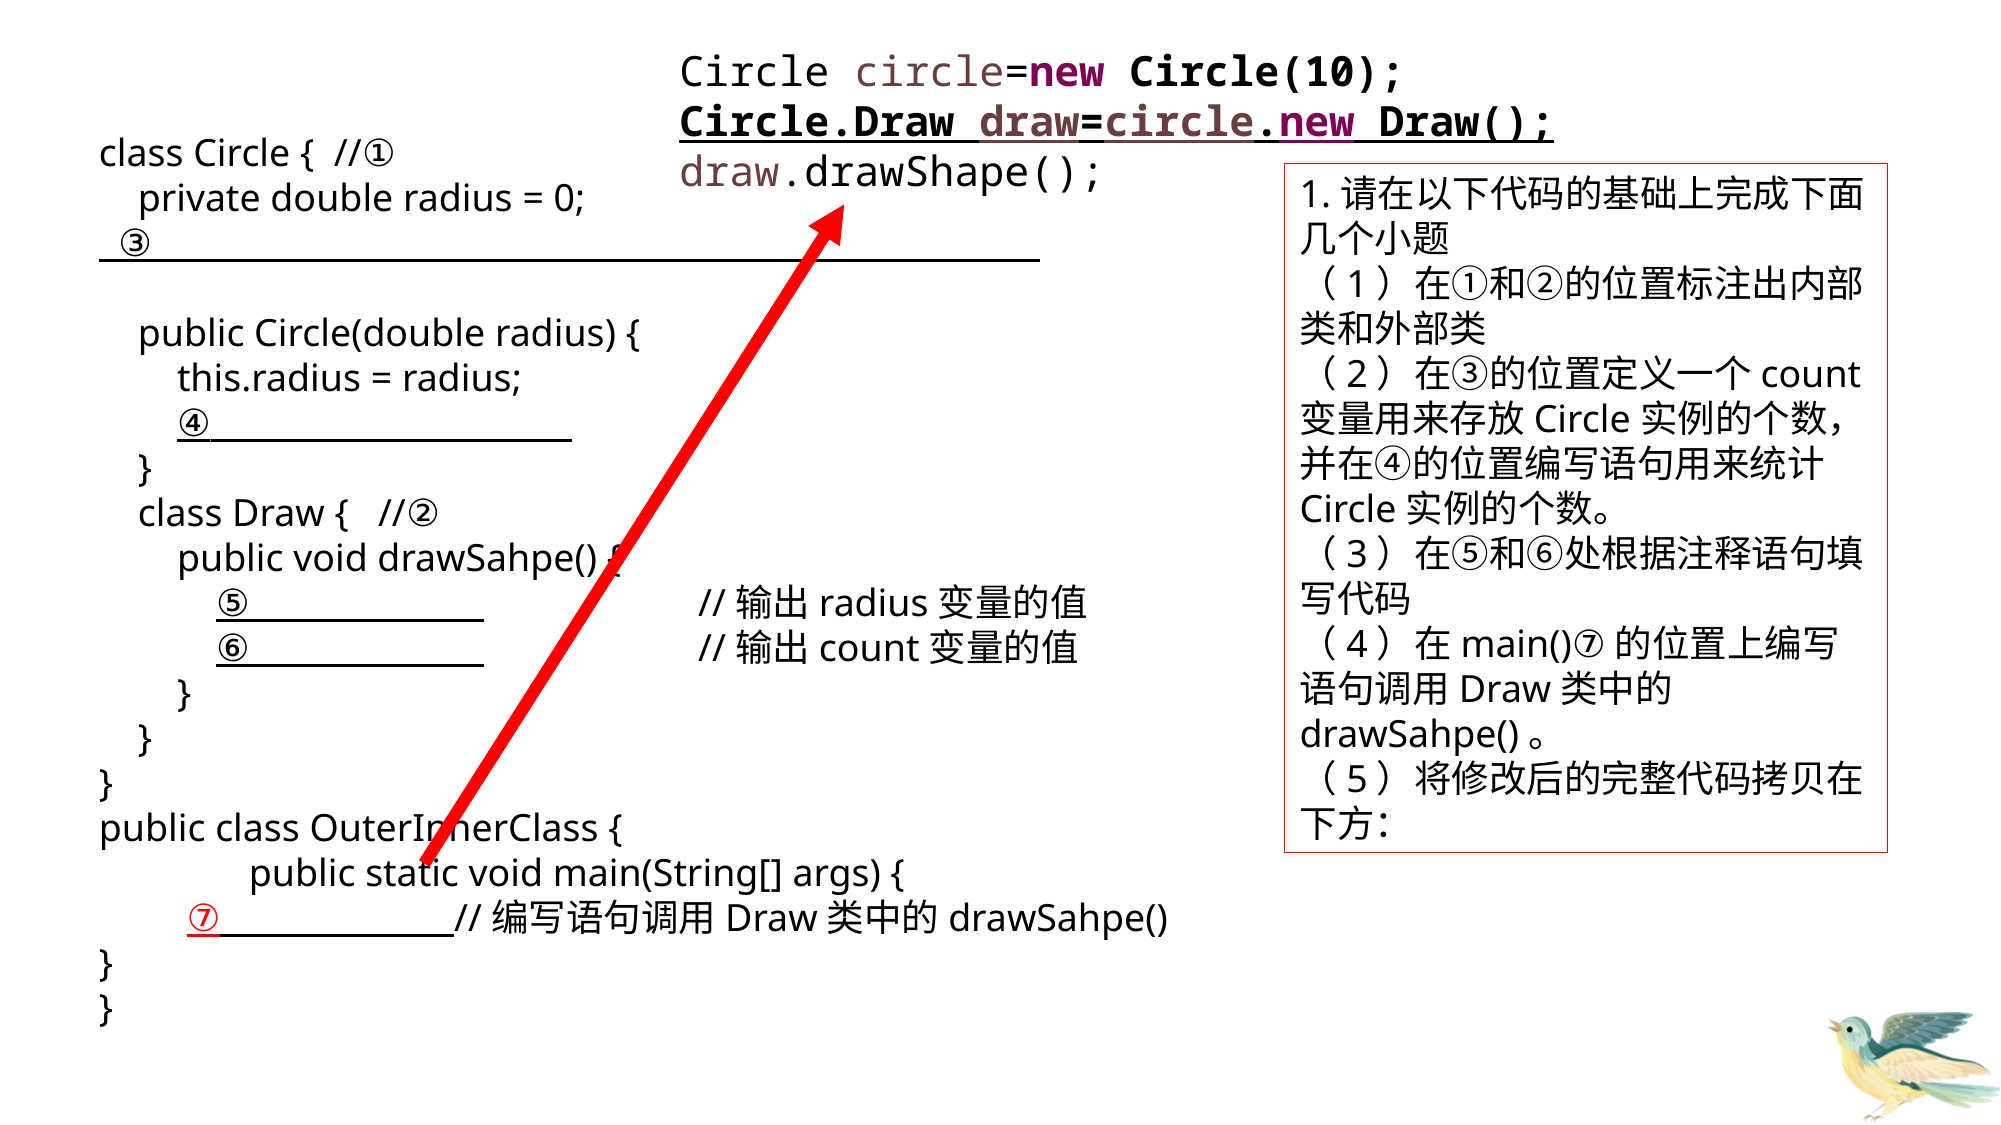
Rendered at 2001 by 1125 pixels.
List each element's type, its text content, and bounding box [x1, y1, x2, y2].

text_box Circle circle=new Circle(10); Circle.Draw draw=circle.new Draw(); draw.drawShape(); [664, 37, 1665, 203]
text_box class Circle { //① private double radius = 0; ③_____________________ public Circle(double radius) { this.radius = radius; ④_____________________ } class Draw { //② public void drawSahpe() { ⑤ //输出radius变量的值 ⑥ //输出count变量的值 } } } public class OuterInnerClass { public static void main(String[] args) { ⑦ //编写语句调用Draw类中的drawSahpe() } } [84, 121, 1245, 1036]
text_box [424, 204, 845, 864]
text_box 1.请在以下代码的基础上完成下面几个小题 （1）在①和②的位置标注出内部类和外部类 （2）在③的位置定义一个count变量用来存放Circle实例的个数，并在④的位置编写语句用来统计Circle实例的个数。 （3）在⑤和⑥处根据注释语句填写代码 （4）在main()⑦的位置上编写语句调用Draw类中的drawSahpe()。 （5）将修改后的完整代码拷贝在下方： [1284, 163, 1888, 853]
picture [1825, 1012, 2000, 1125]
